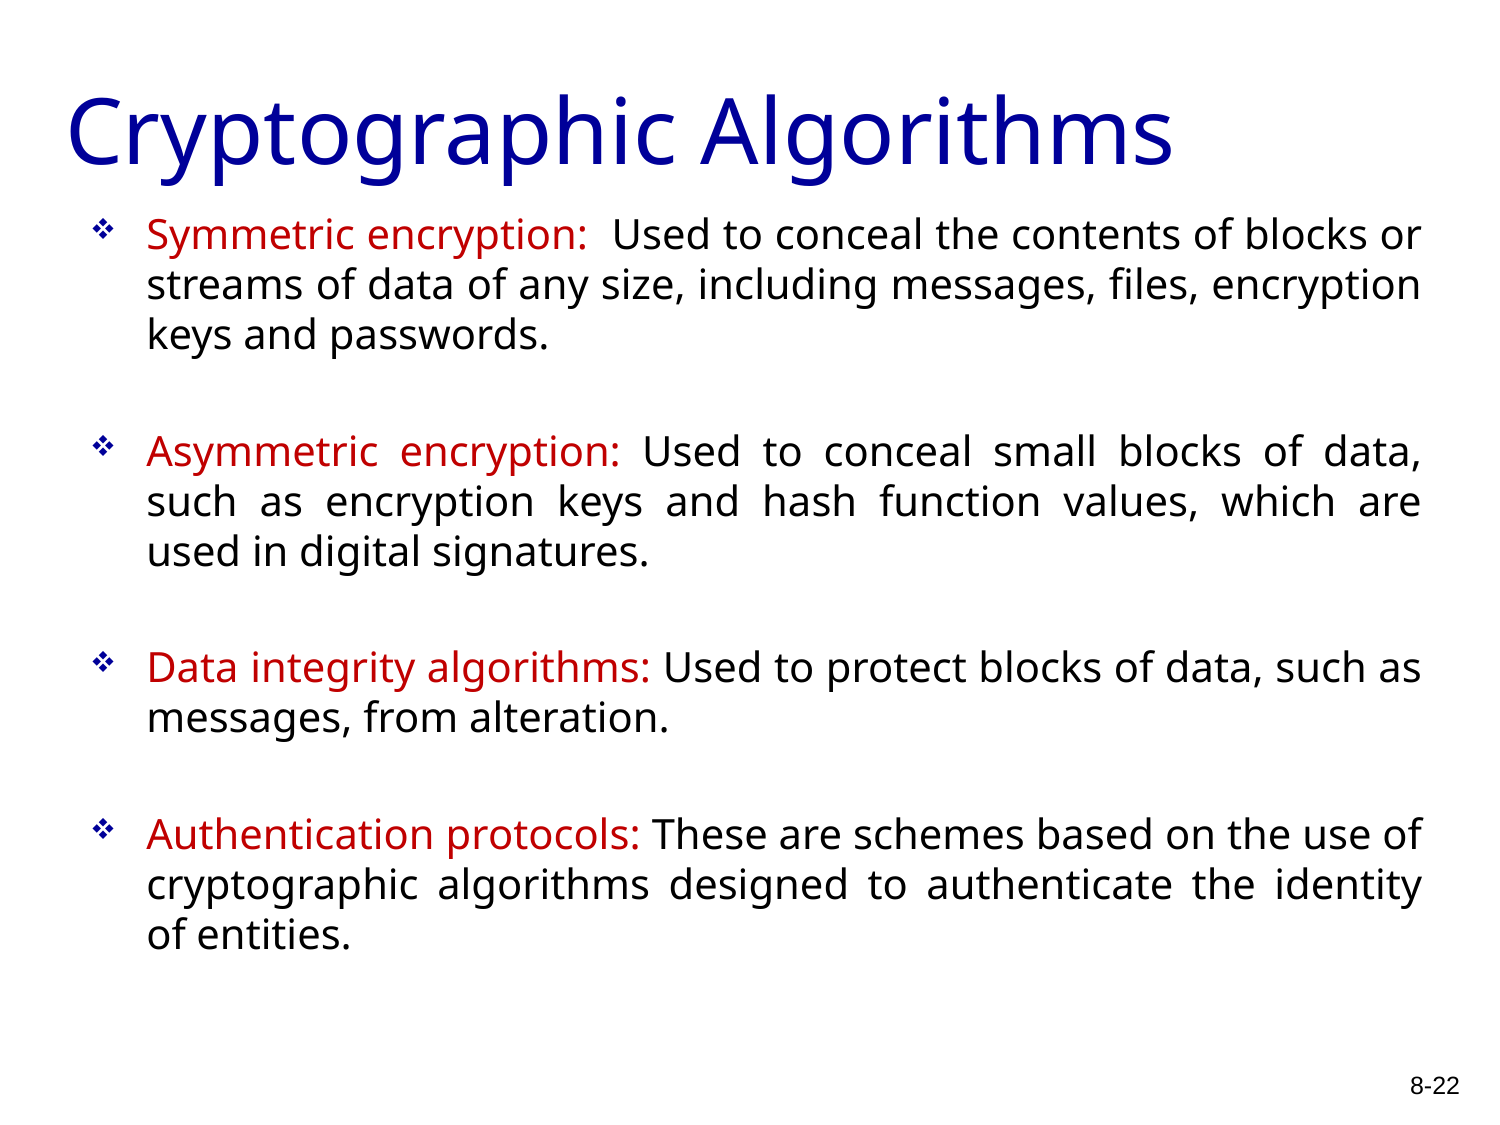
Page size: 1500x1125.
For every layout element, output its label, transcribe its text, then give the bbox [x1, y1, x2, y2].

title Cryptographic Algorithms [50, 75, 1438, 180]
list Symmetric encryption: Used to conceal the contents of blocks or streams of data of any size, including messages, files, encryption keys and passwords. Asymmetric encryption: Used to conceal small blocks of data, such as encryption keys and hash function values, which are used in digital signatures. Data integrity algorithms: Used to protect blocks of data, such as messages, from alteration. Authentication protocols: These are schemes based on the use of cryptographic algorithms designed to authenticate the identity of entities. [75, 200, 1438, 1000]
